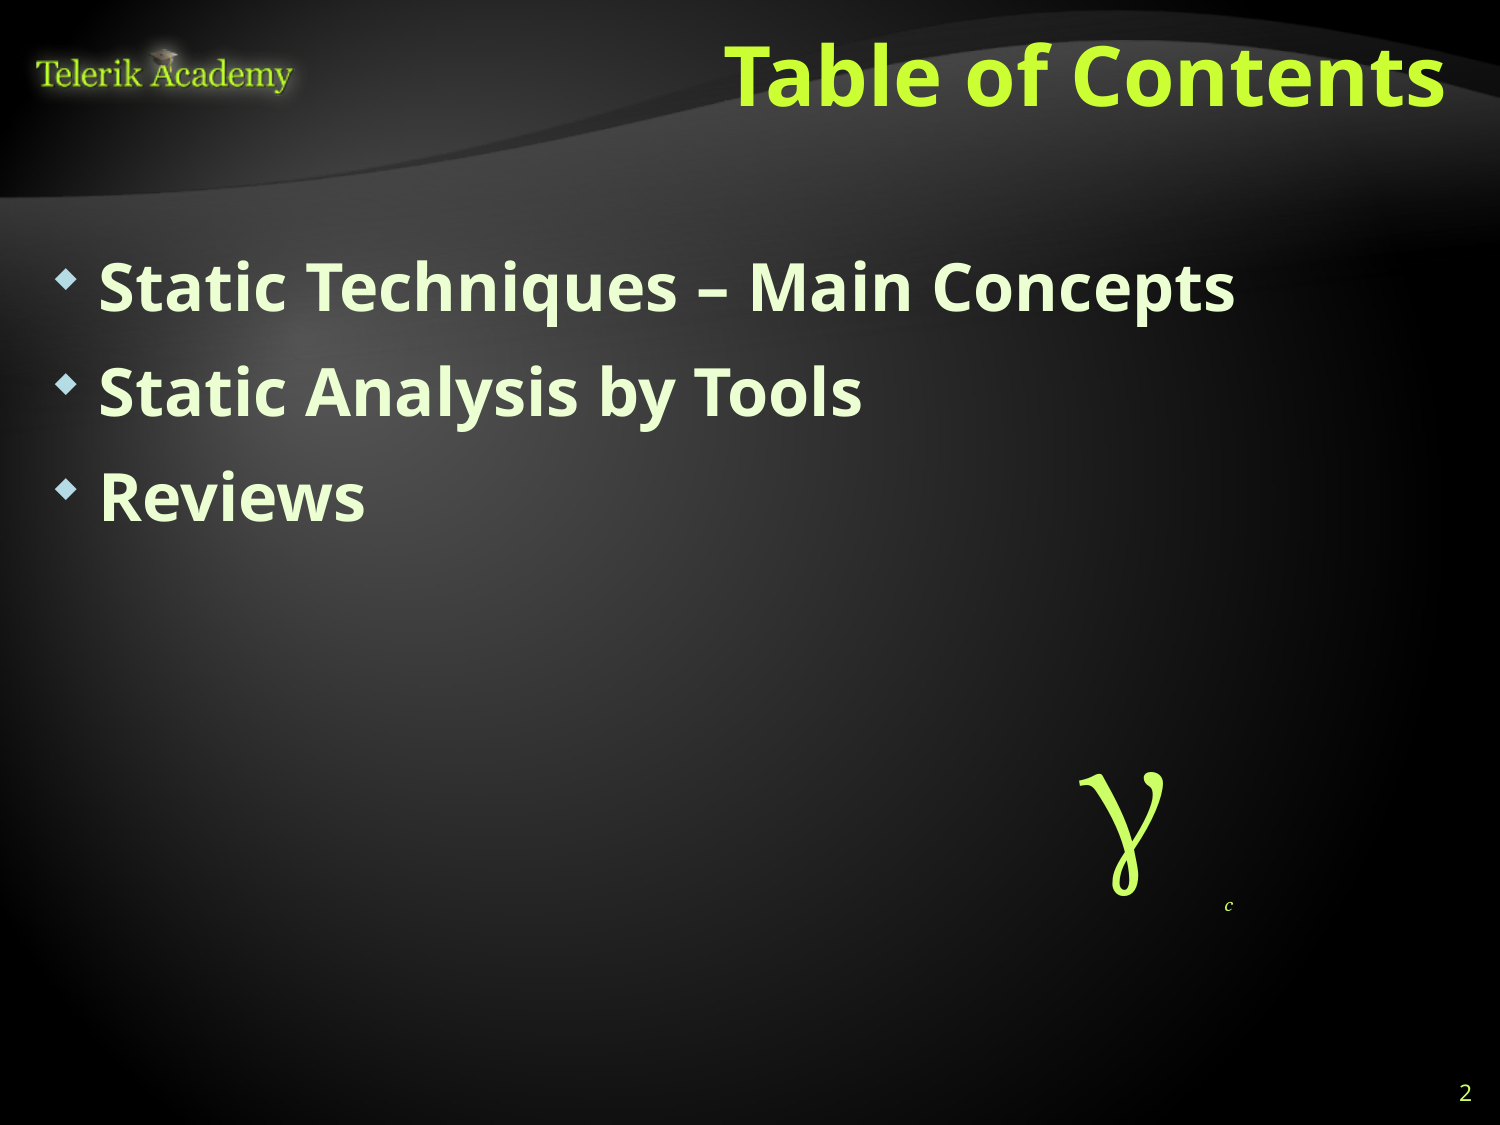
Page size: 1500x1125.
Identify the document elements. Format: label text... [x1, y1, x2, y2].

picture [0, 0, 1500, 1125]
text_box   [1062, 662, 1388, 937]
slide_number 2 [1412, 1074, 1488, 1113]
list Static Techniques – Main Concepts Static Analysis by Tools Reviews [37, 237, 1463, 713]
title Table of Contents [300, 12, 1463, 150]
